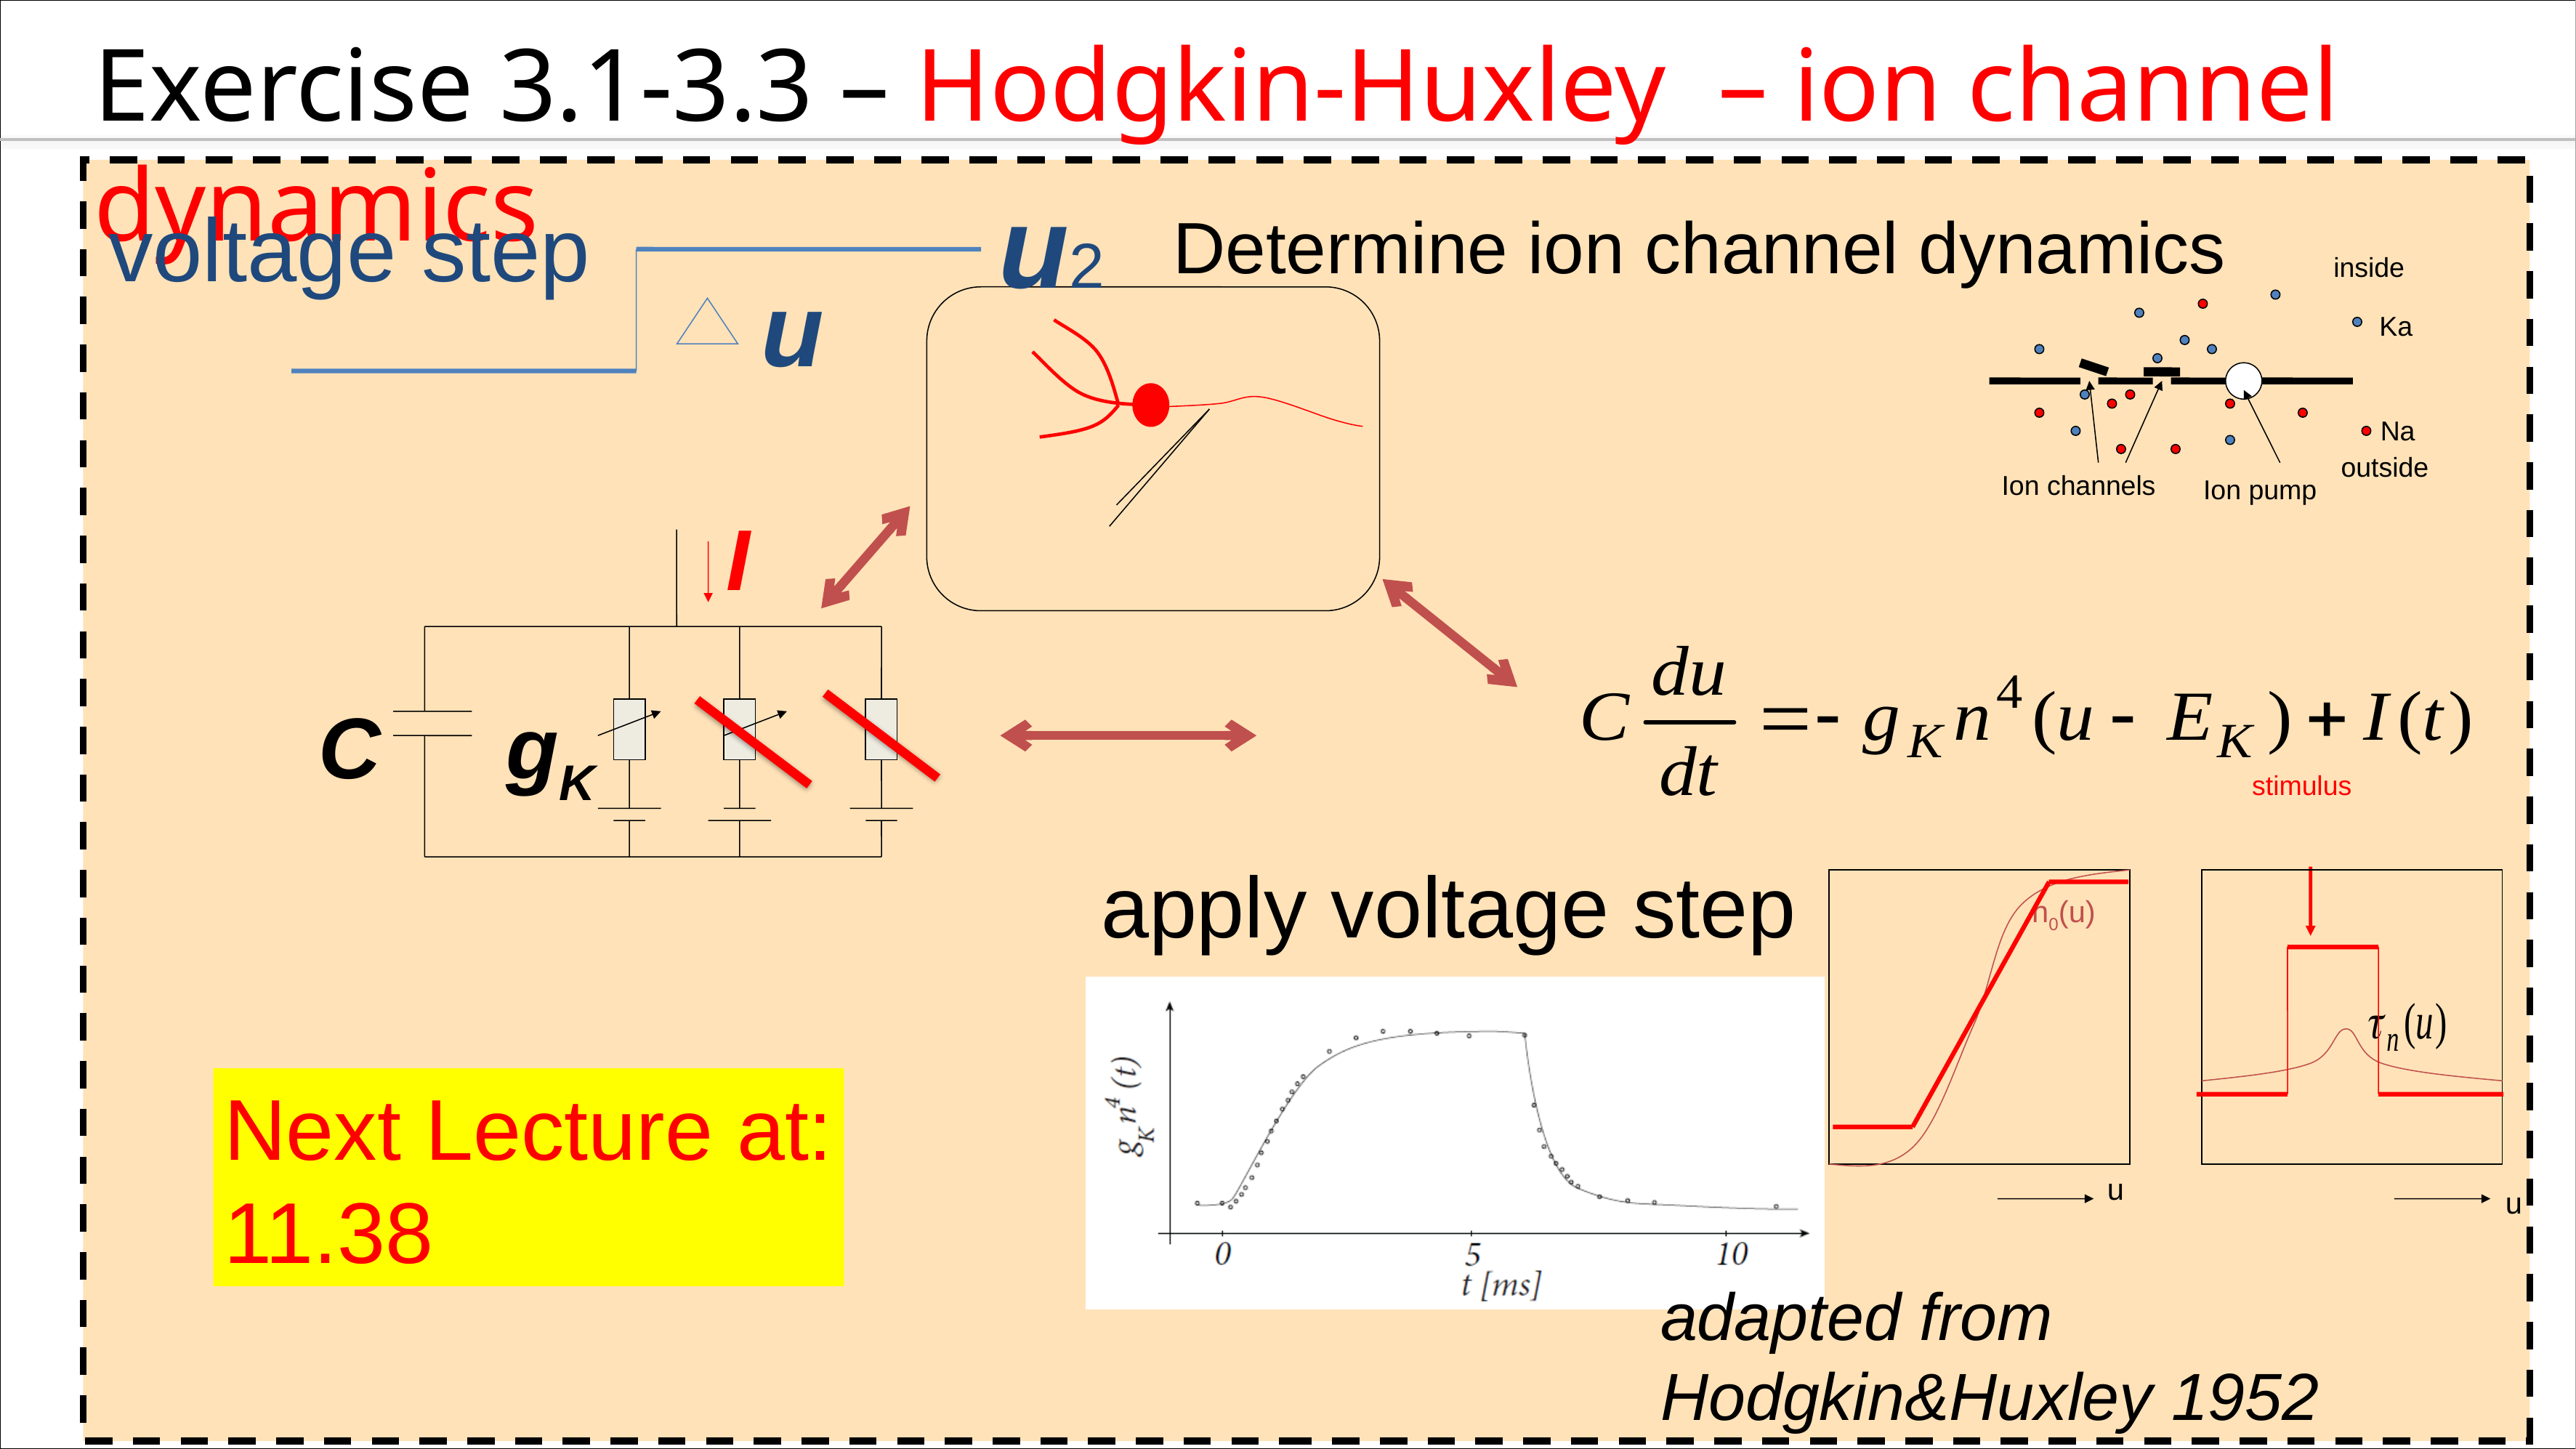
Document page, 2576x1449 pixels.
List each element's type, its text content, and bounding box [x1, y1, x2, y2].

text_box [1989, 244, 2436, 512]
text_box [0, 149, 2576, 1449]
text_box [697, 699, 810, 786]
text_box Exercise 3.1-3.3 – Hodgkin-Huxley – ion channel dynamics [83, 140, 2570, 192]
text_box apply voltage step [1090, 846, 1808, 961]
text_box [83, 161, 1129, 401]
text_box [1567, 620, 2494, 818]
text_box Determine ion channel dynamics [1162, 195, 2237, 294]
text_box Next Lecture at: 11.38 [213, 1068, 844, 1286]
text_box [1382, 578, 1518, 687]
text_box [820, 506, 911, 609]
text_box Exercise 3.1-3.3 – Hodgkin-Huxley – ion channel dynamics [83, 15, 2570, 139]
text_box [825, 693, 938, 778]
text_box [1829, 869, 2539, 1269]
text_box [309, 498, 913, 857]
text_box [926, 286, 1380, 611]
text_box adapted from Hodgkin&Huxley 1952 [1650, 1275, 2332, 1440]
picture [1086, 977, 1825, 1309]
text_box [2226, 762, 2378, 868]
text_box [83, 192, 2530, 1442]
text_box [0, 0, 2576, 137]
